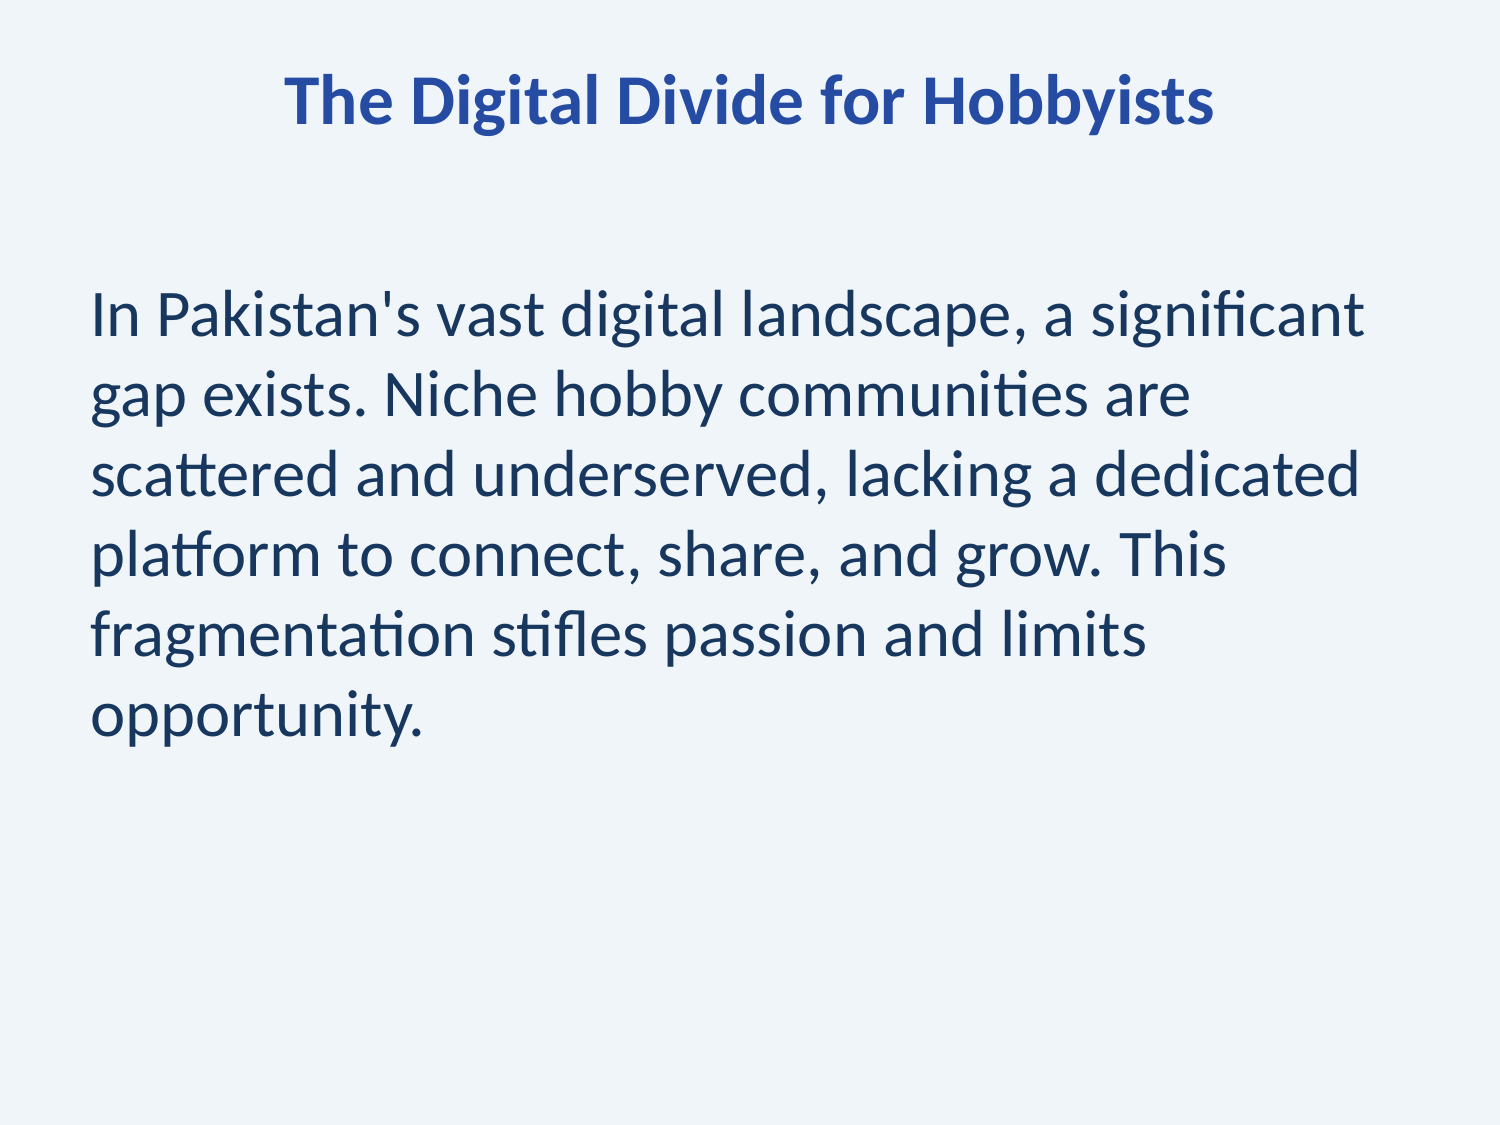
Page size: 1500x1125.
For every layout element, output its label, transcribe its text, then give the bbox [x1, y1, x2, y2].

list In Pakistan's vast digital landscape, a significant gap exists. Niche hobby communities are scattered and underserved, lacking a dedicated platform to connect, share, and grow. This fragmentation stifles passion and limits opportunity. [75, 262, 1425, 1005]
title The Digital Divide for Hobbyists [75, 45, 1425, 233]
